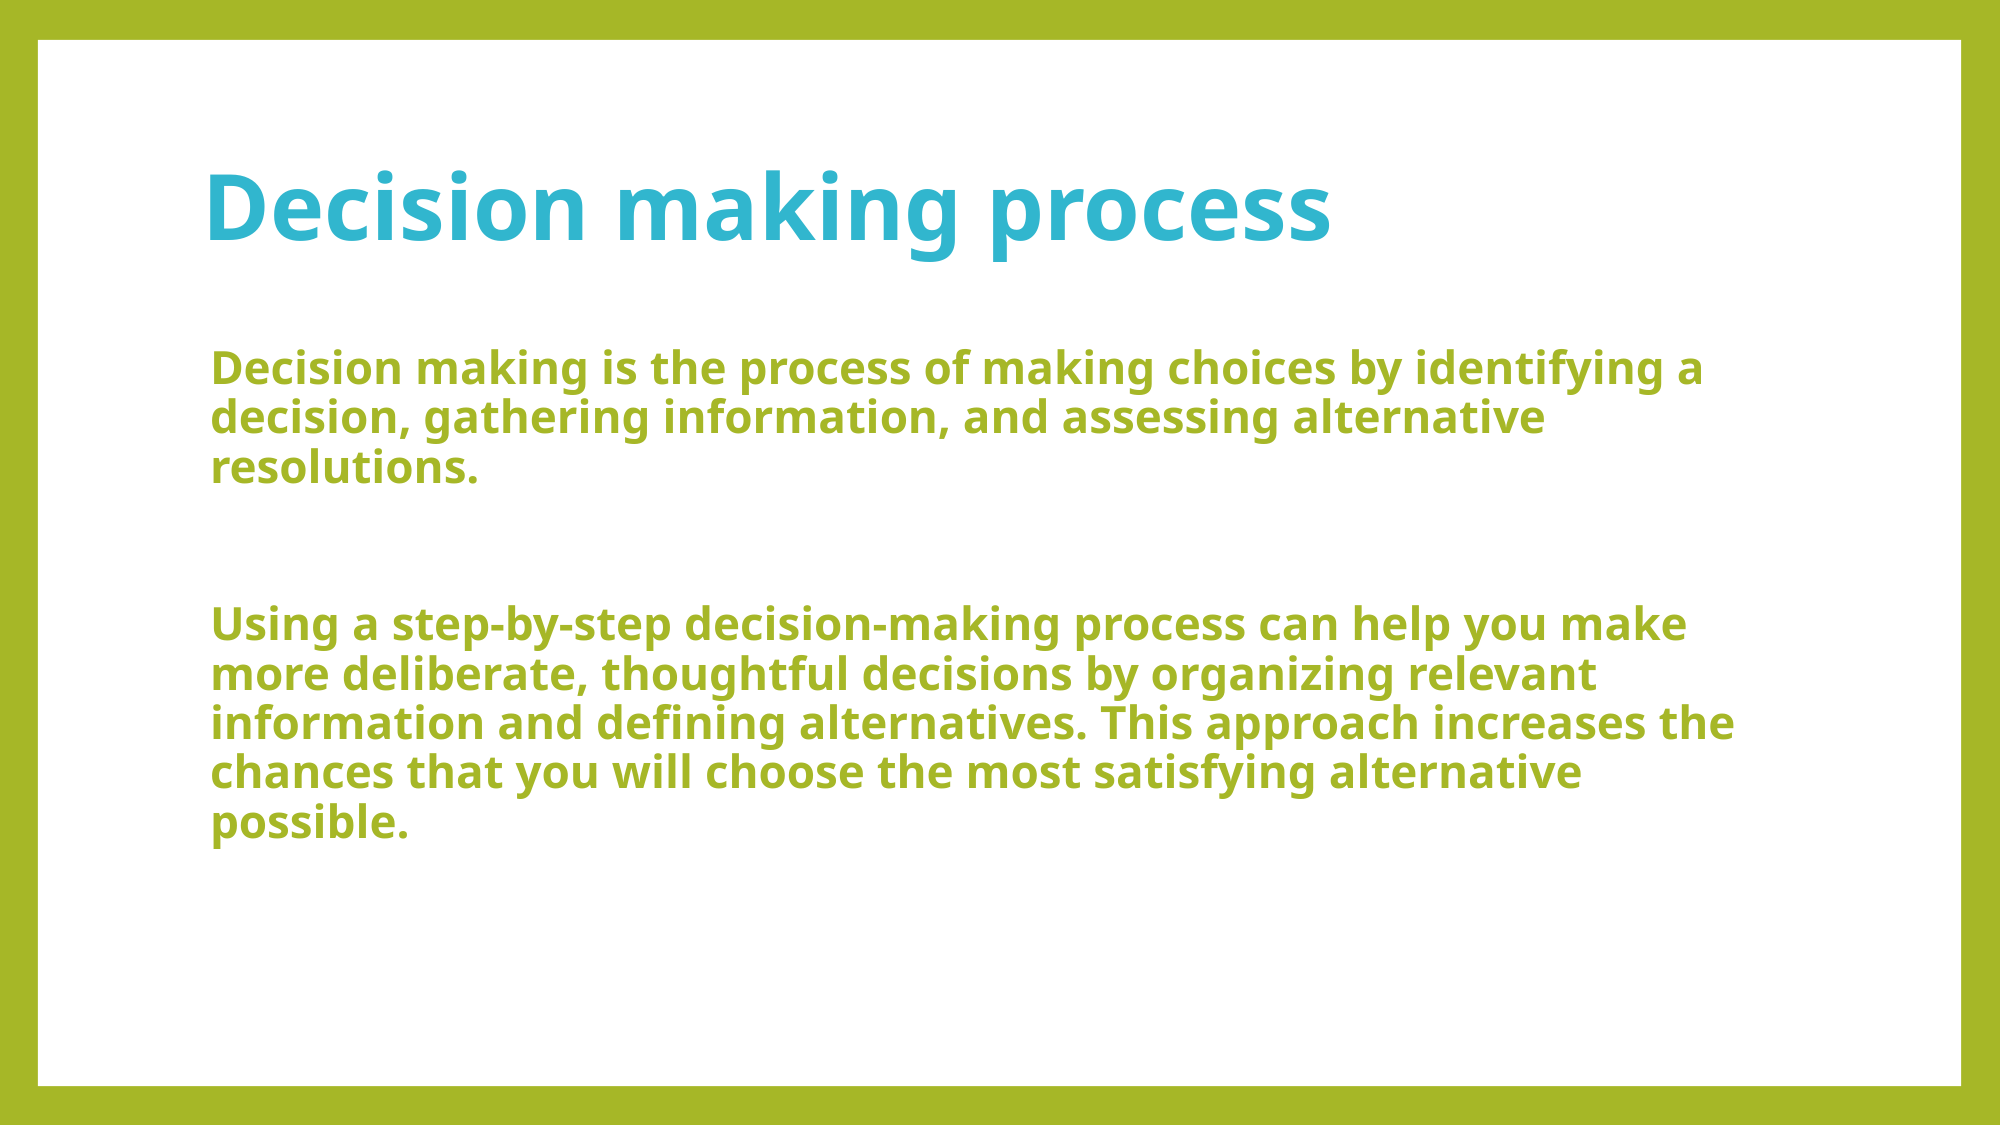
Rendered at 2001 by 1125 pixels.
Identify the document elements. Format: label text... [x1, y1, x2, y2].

list Decision making is the process of making choices by identifying a decision, gathering information, and assessing alternative resolutions. Using a step-by-step decision-making process can help you make more deliberate, thoughtful decisions by organizing relevant information and defining alternatives. This approach increases the chances that you will choose the most satisfying alternative possible. [187, 337, 1808, 1000]
title Decision making process [187, 99, 1808, 323]
